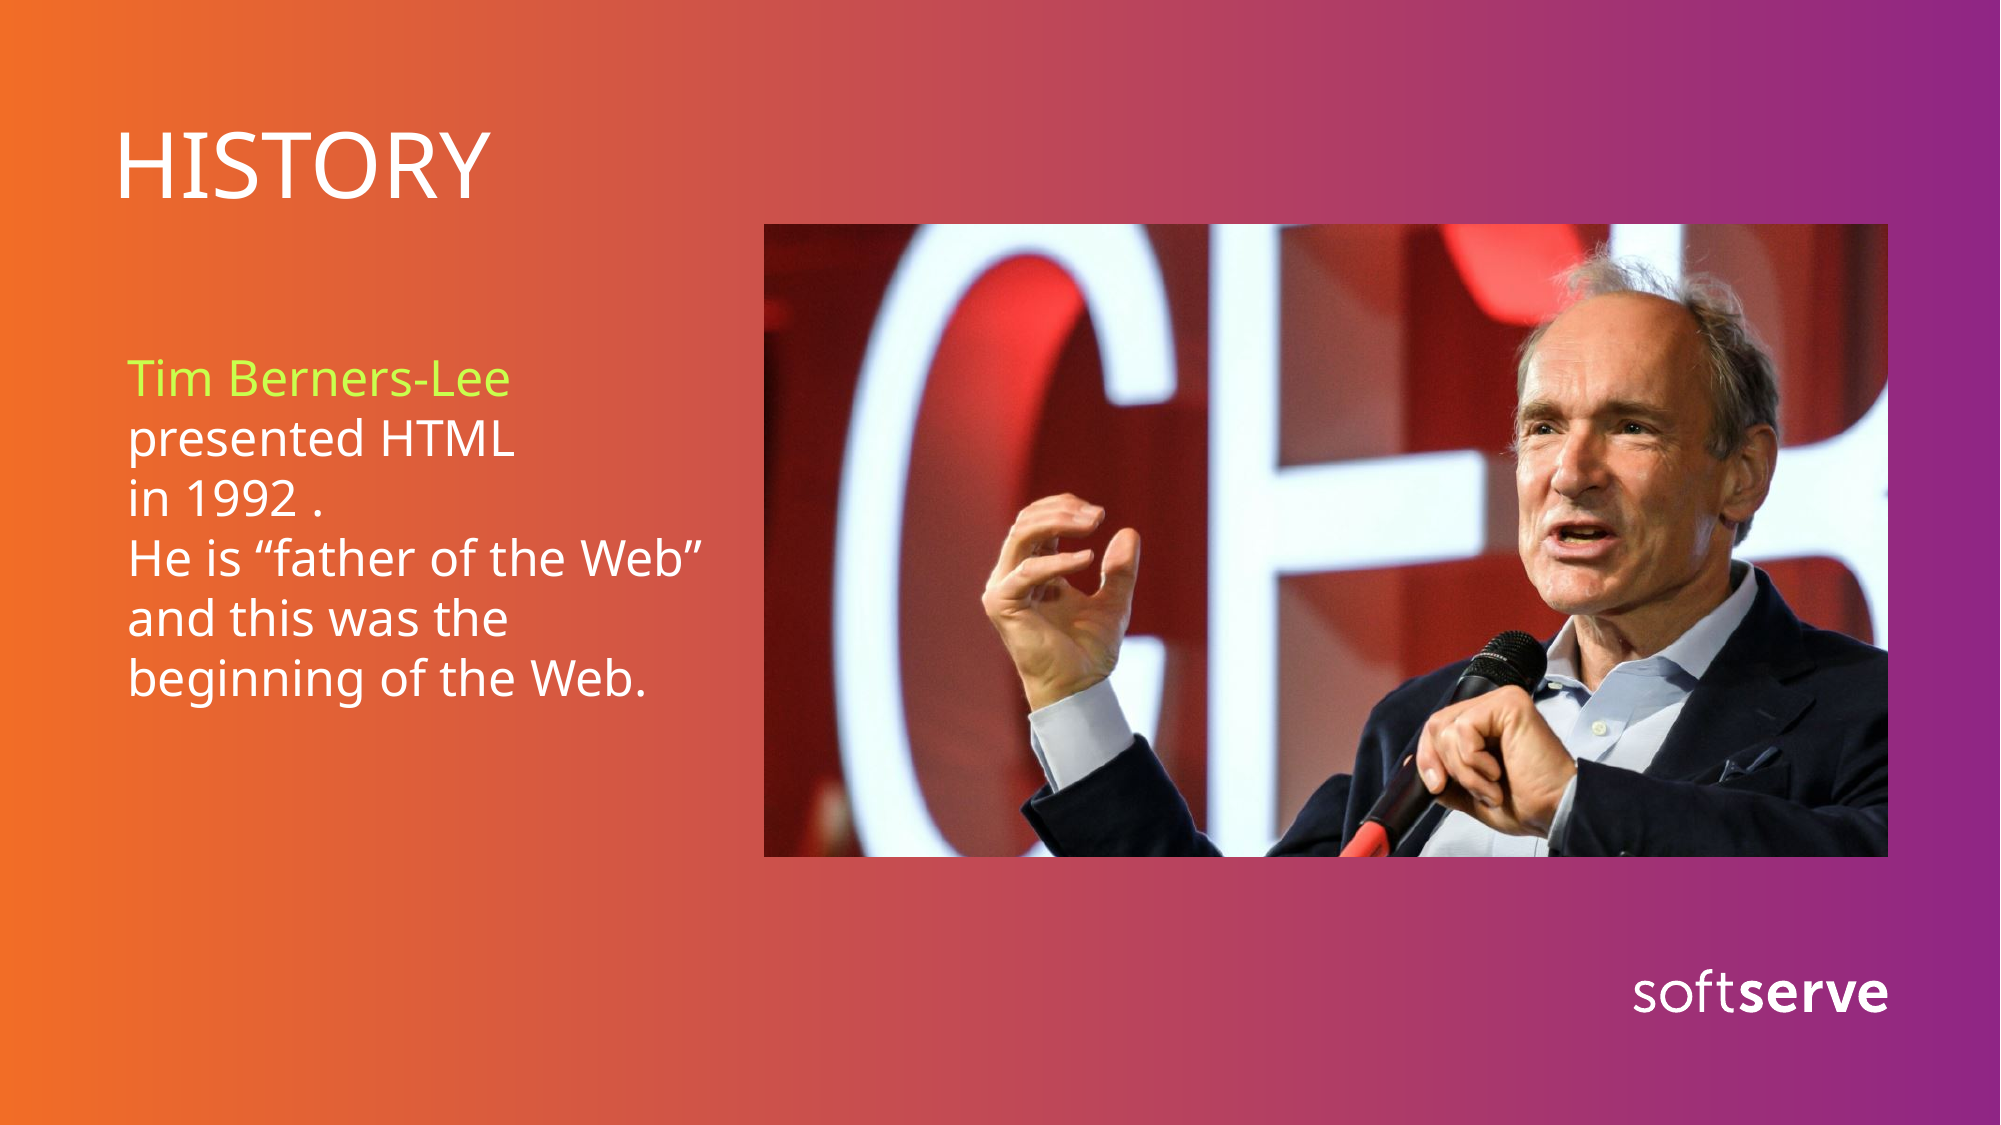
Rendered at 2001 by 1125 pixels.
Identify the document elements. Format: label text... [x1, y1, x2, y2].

picture [764, 224, 1888, 857]
text_box Tim Berners-Lee presented HTML in 1992 . He is “father of the Web” and this was the beginning of the Web. [112, 339, 760, 715]
title HISTORY [112, 112, 1888, 225]
